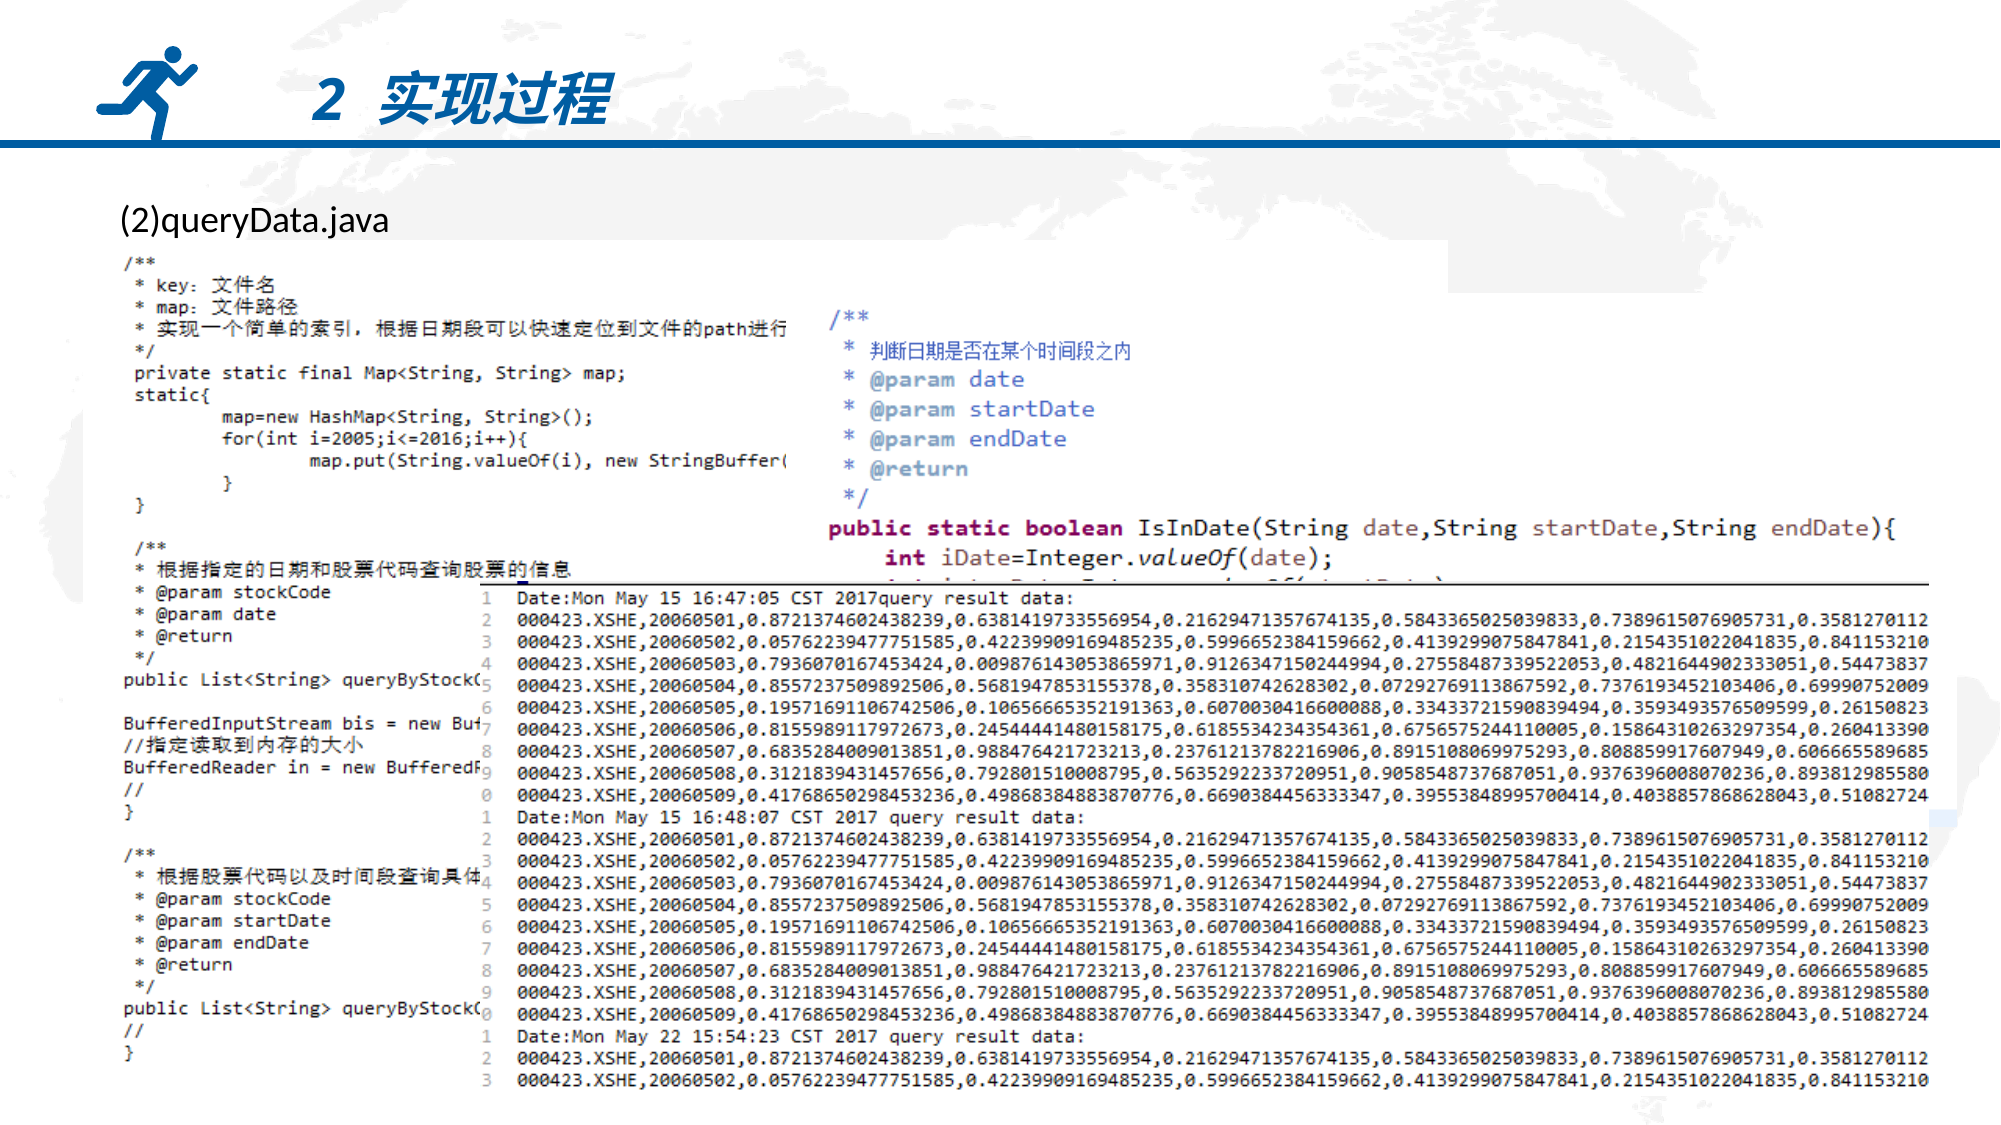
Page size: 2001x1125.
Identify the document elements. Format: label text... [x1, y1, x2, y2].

text_box [96, 46, 199, 140]
text_box (2)queryData.java [96, 187, 650, 240]
picture [0, 0, 2001, 1125]
text_box 2 实现过程 [298, 55, 623, 140]
